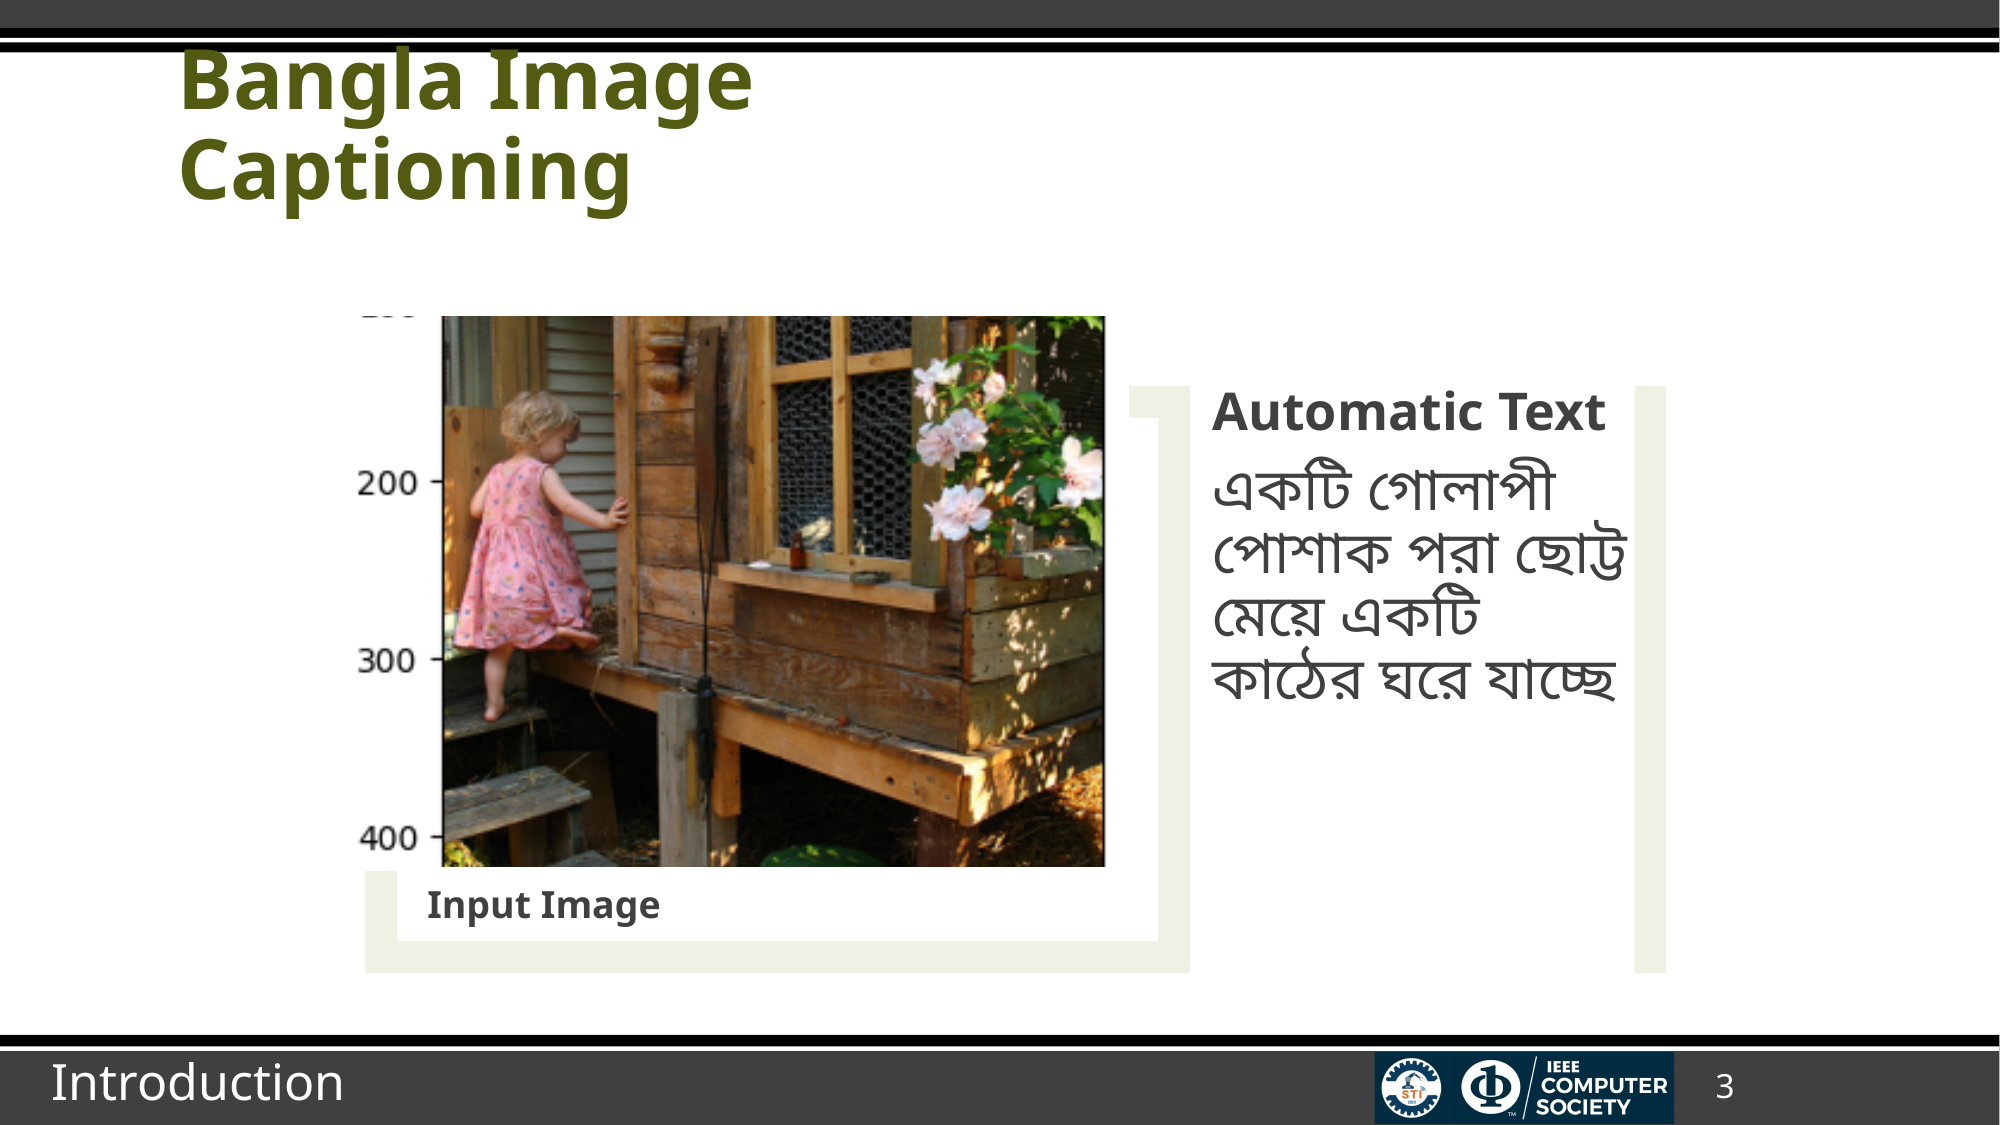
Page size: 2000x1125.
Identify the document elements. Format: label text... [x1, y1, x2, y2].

text_box Introduction [37, 1049, 625, 1119]
slide_number 3 [1686, 1069, 1750, 1107]
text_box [1374, 1051, 1675, 1125]
title Bangla Image Captioning [162, 112, 1163, 225]
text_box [332, 199, 1667, 1090]
